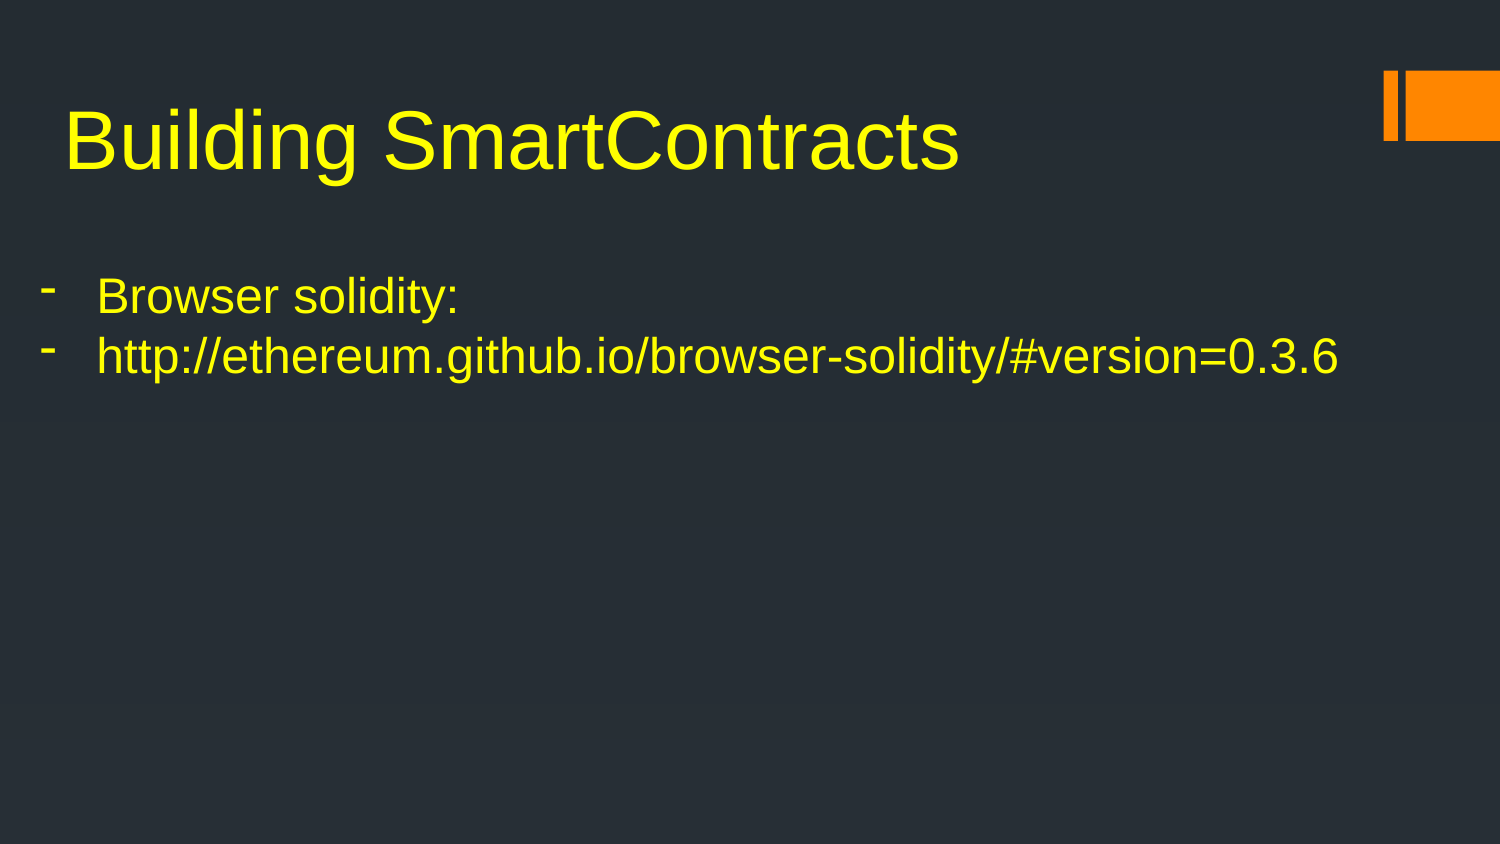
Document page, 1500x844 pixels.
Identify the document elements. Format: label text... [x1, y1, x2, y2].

title Building SmartContracts [48, 20, 1447, 201]
text_box Browser solidity: http://ethereum.github.io/browser-solidity/#version=0.3.6 [12, 248, 1484, 844]
